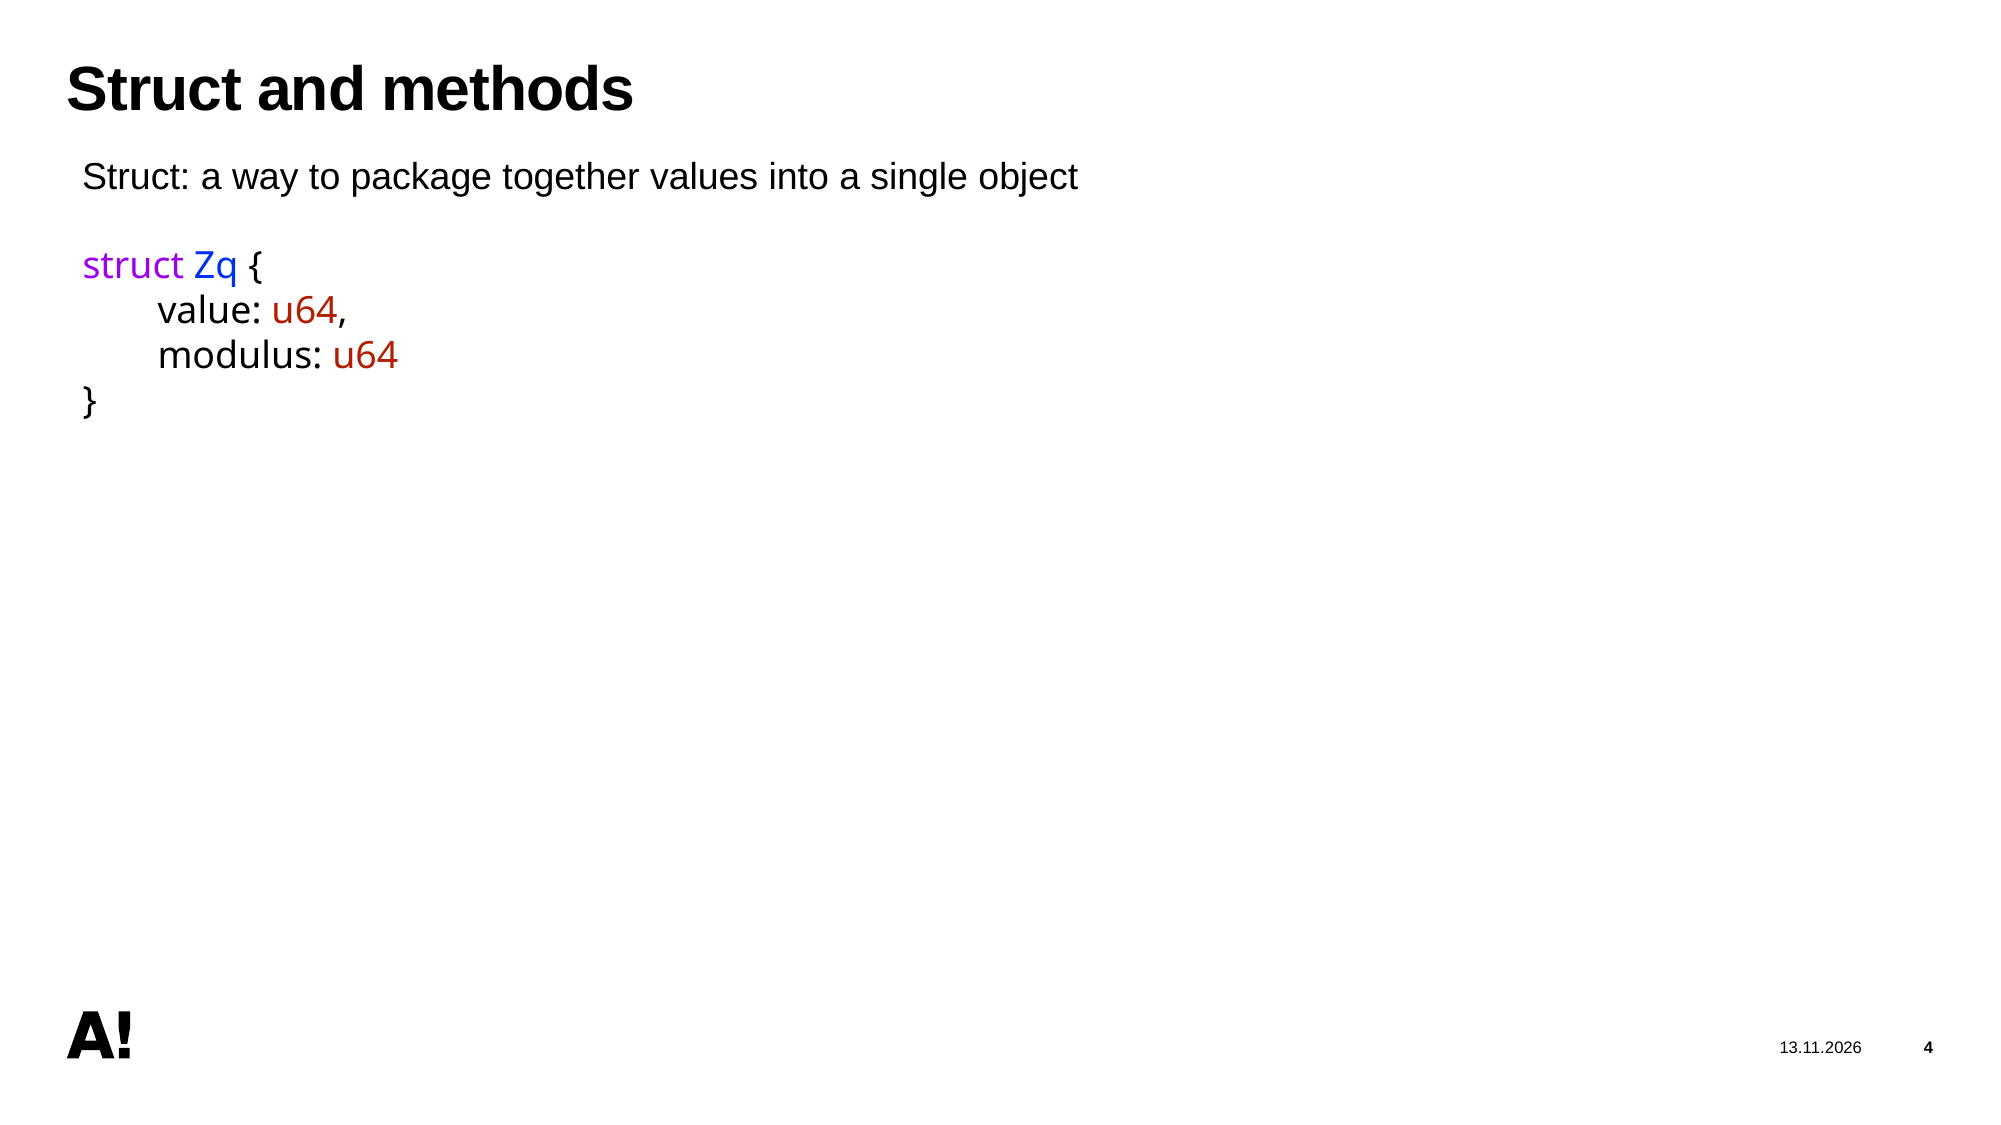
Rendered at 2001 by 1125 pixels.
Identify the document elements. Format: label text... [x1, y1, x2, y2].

title Struct and methods [66, 56, 1933, 234]
slide_number 4 [1863, 1035, 1933, 1059]
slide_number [1673, 1035, 1863, 1059]
text_box struct Zq { value: u64, modulus: u64 } [67, 233, 751, 429]
text_box Struct: a way to package together values into a single object [67, 144, 1203, 205]
